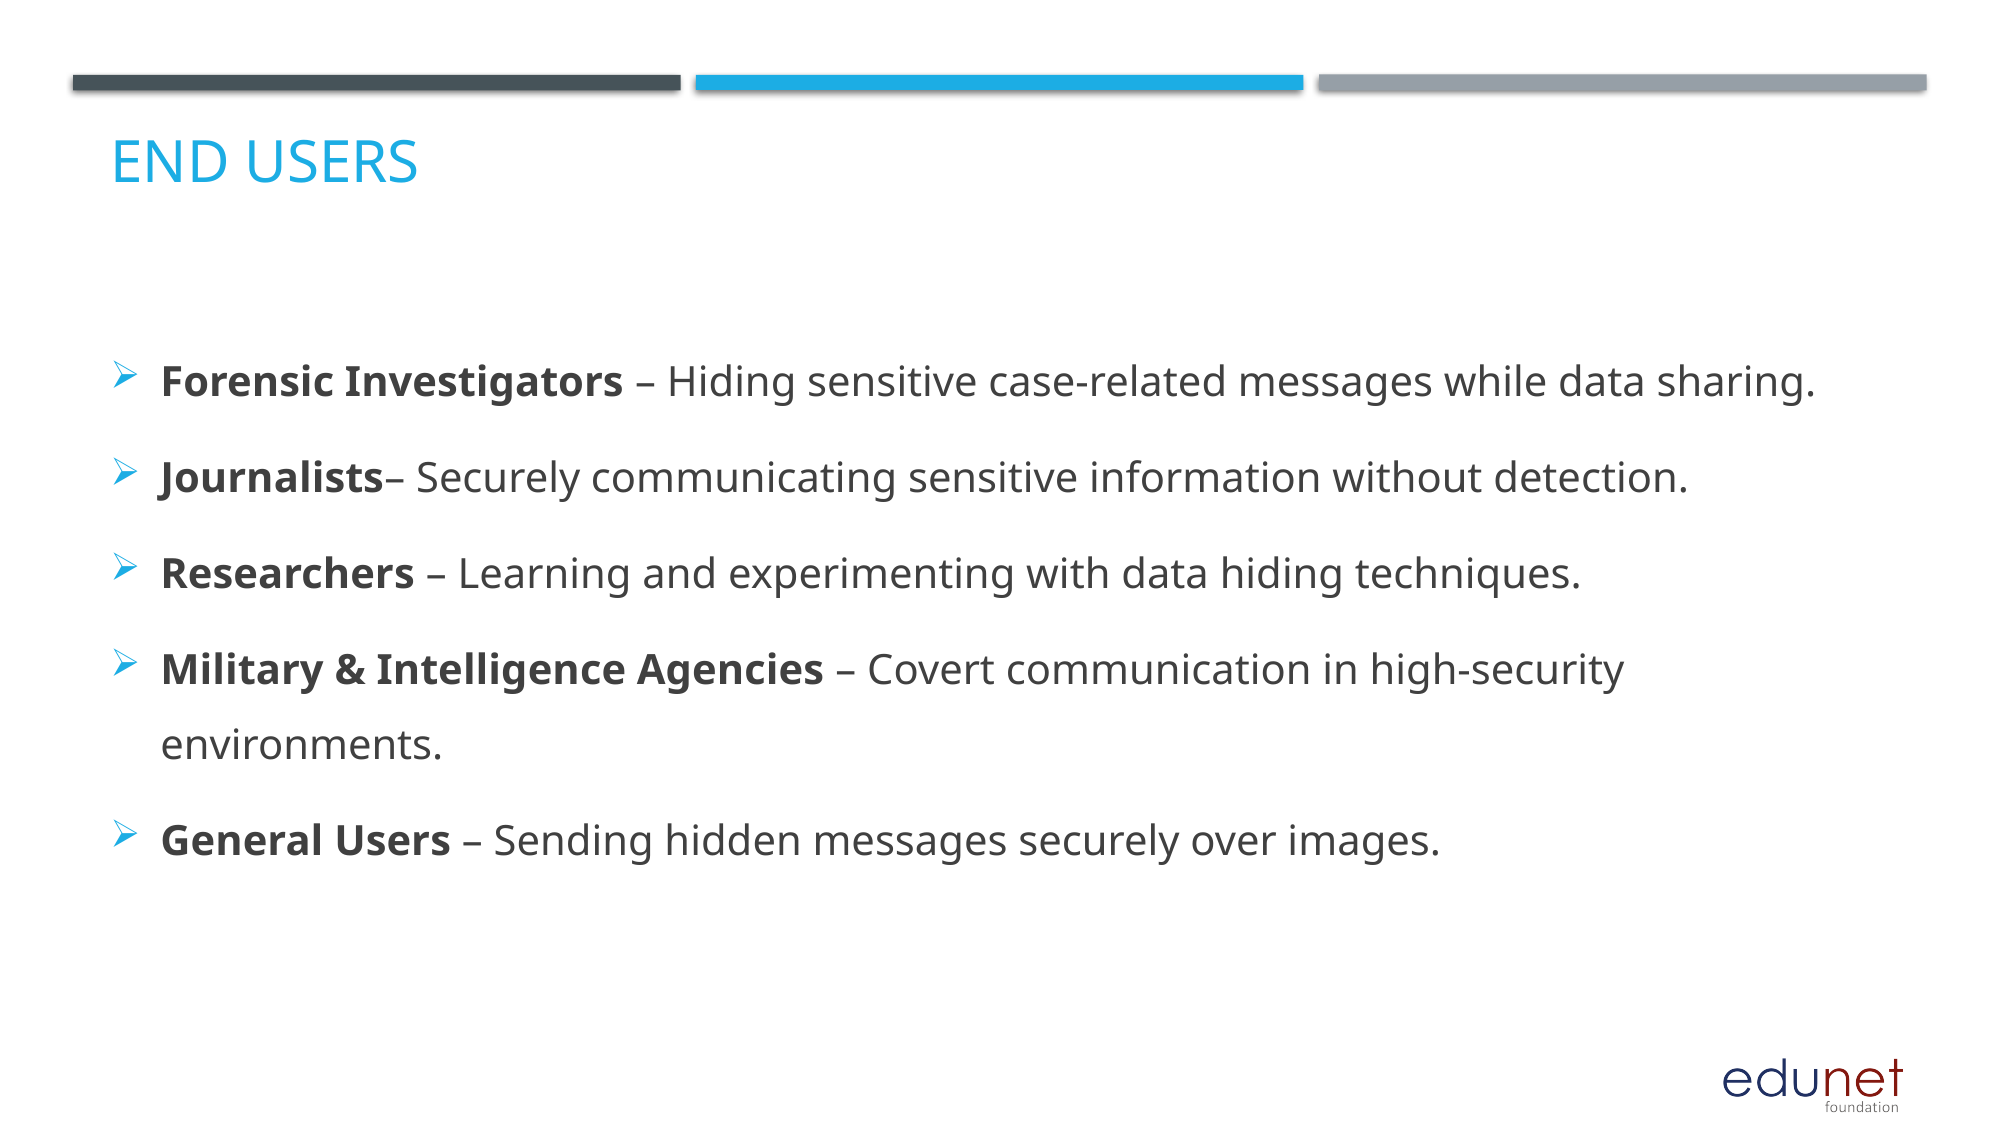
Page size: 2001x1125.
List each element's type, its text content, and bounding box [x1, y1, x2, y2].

title End users [95, 115, 1905, 203]
picture [1719, 1056, 1905, 1116]
list Forensic Investigators – Hiding sensitive case-related messages while data sharing. Journalists– Securely communicating sensitive information without detection. Researchers – Learning and experimenting with data hiding techniques. Military & Intelligence Agencies – Covert communication in high-security environments. General Users – Sending hidden messages securely over images. [95, 213, 1905, 981]
